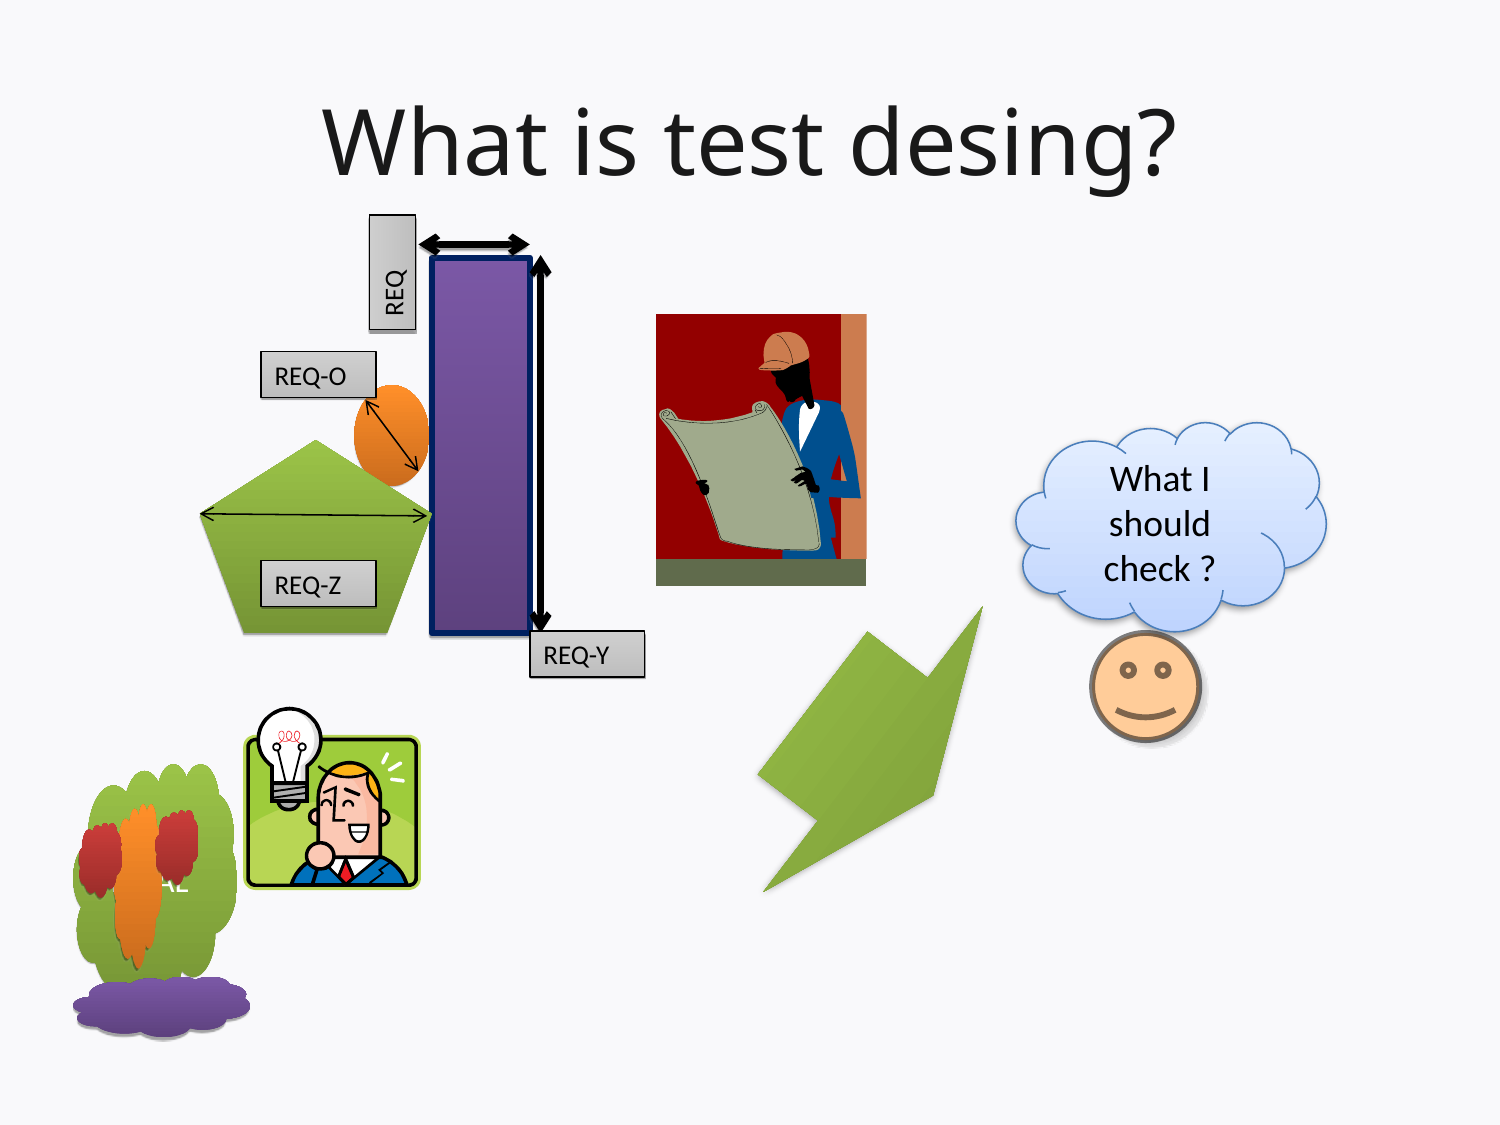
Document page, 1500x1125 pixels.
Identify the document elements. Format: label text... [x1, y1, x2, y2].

text_box [155, 810, 199, 886]
text_box [207, 440, 432, 519]
picture [655, 314, 867, 587]
text_box What I should check ? [1015, 421, 1328, 633]
text_box [1092, 632, 1200, 741]
text_box REQ-O [260, 351, 376, 398]
text_box [203, 523, 429, 633]
text_box [377, 385, 418, 399]
text_box REQ [369, 214, 416, 330]
text_box [114, 804, 162, 969]
text_box REQ-Y [529, 630, 645, 677]
text_box [381, 480, 410, 487]
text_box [199, 513, 428, 517]
text_box REQ-Z [260, 560, 376, 607]
text_box IDEAL [73, 764, 237, 983]
text_box [757, 606, 983, 892]
text_box [78, 823, 123, 898]
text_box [365, 399, 419, 472]
text_box [73, 976, 251, 1038]
text_box [354, 411, 359, 460]
text_box [431, 257, 530, 633]
title What is test desing? [75, 45, 1425, 233]
text_box [423, 407, 430, 464]
picture [242, 706, 422, 891]
